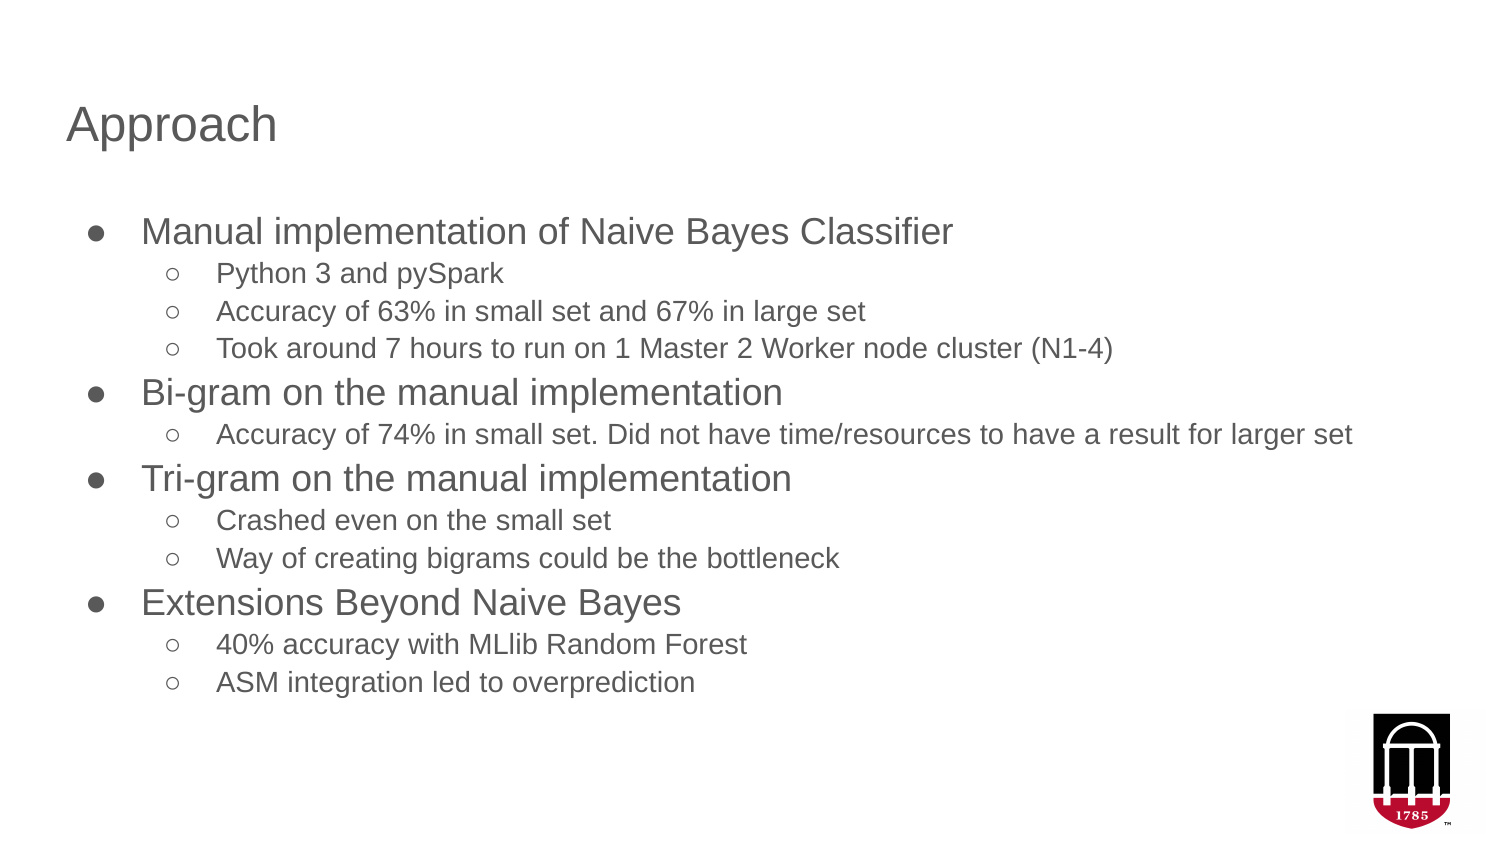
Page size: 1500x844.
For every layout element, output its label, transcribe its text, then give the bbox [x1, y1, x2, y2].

title Approach [51, 72, 1449, 167]
list Manual implementation of Naive Bayes Classifier Python 3 and pySpark Accuracy of 63% in small set and 67% in large set Took around 7 hours to run on 1 Master 2 Worker node cluster (N1-4) Bi-gram on the manual implementation Accuracy of 74% in small set. Did not have time/resources to have a result for larger set Tri-gram on the manual implementation Crashed even on the small set Way of creating bigrams could be the bottleneck Extensions Beyond Naive Bayes 40% accuracy with MLlib Random Forest ASM integration led to overprediction [51, 189, 1449, 810]
picture [1345, 709, 1486, 834]
